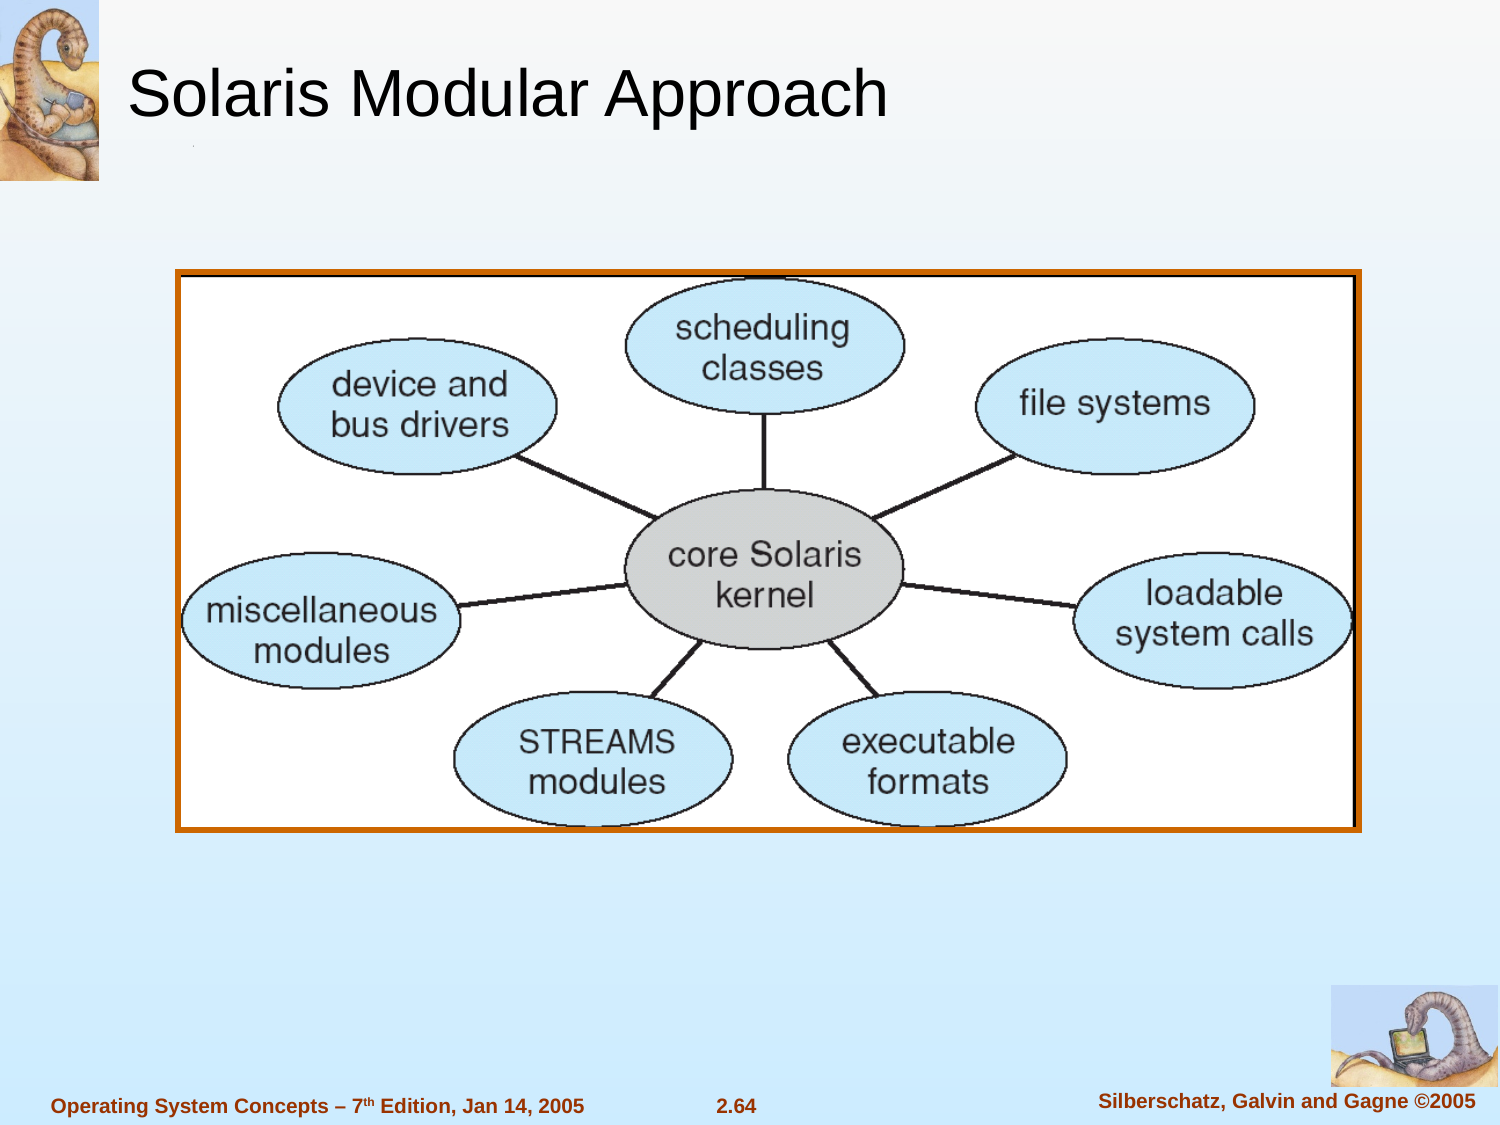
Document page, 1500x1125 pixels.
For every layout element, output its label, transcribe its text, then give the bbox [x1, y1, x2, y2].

picture [0, 0, 99, 181]
title Solaris Modular Approach [112, 37, 1438, 138]
picture [1331, 985, 1498, 1087]
picture [180, 275, 1357, 828]
